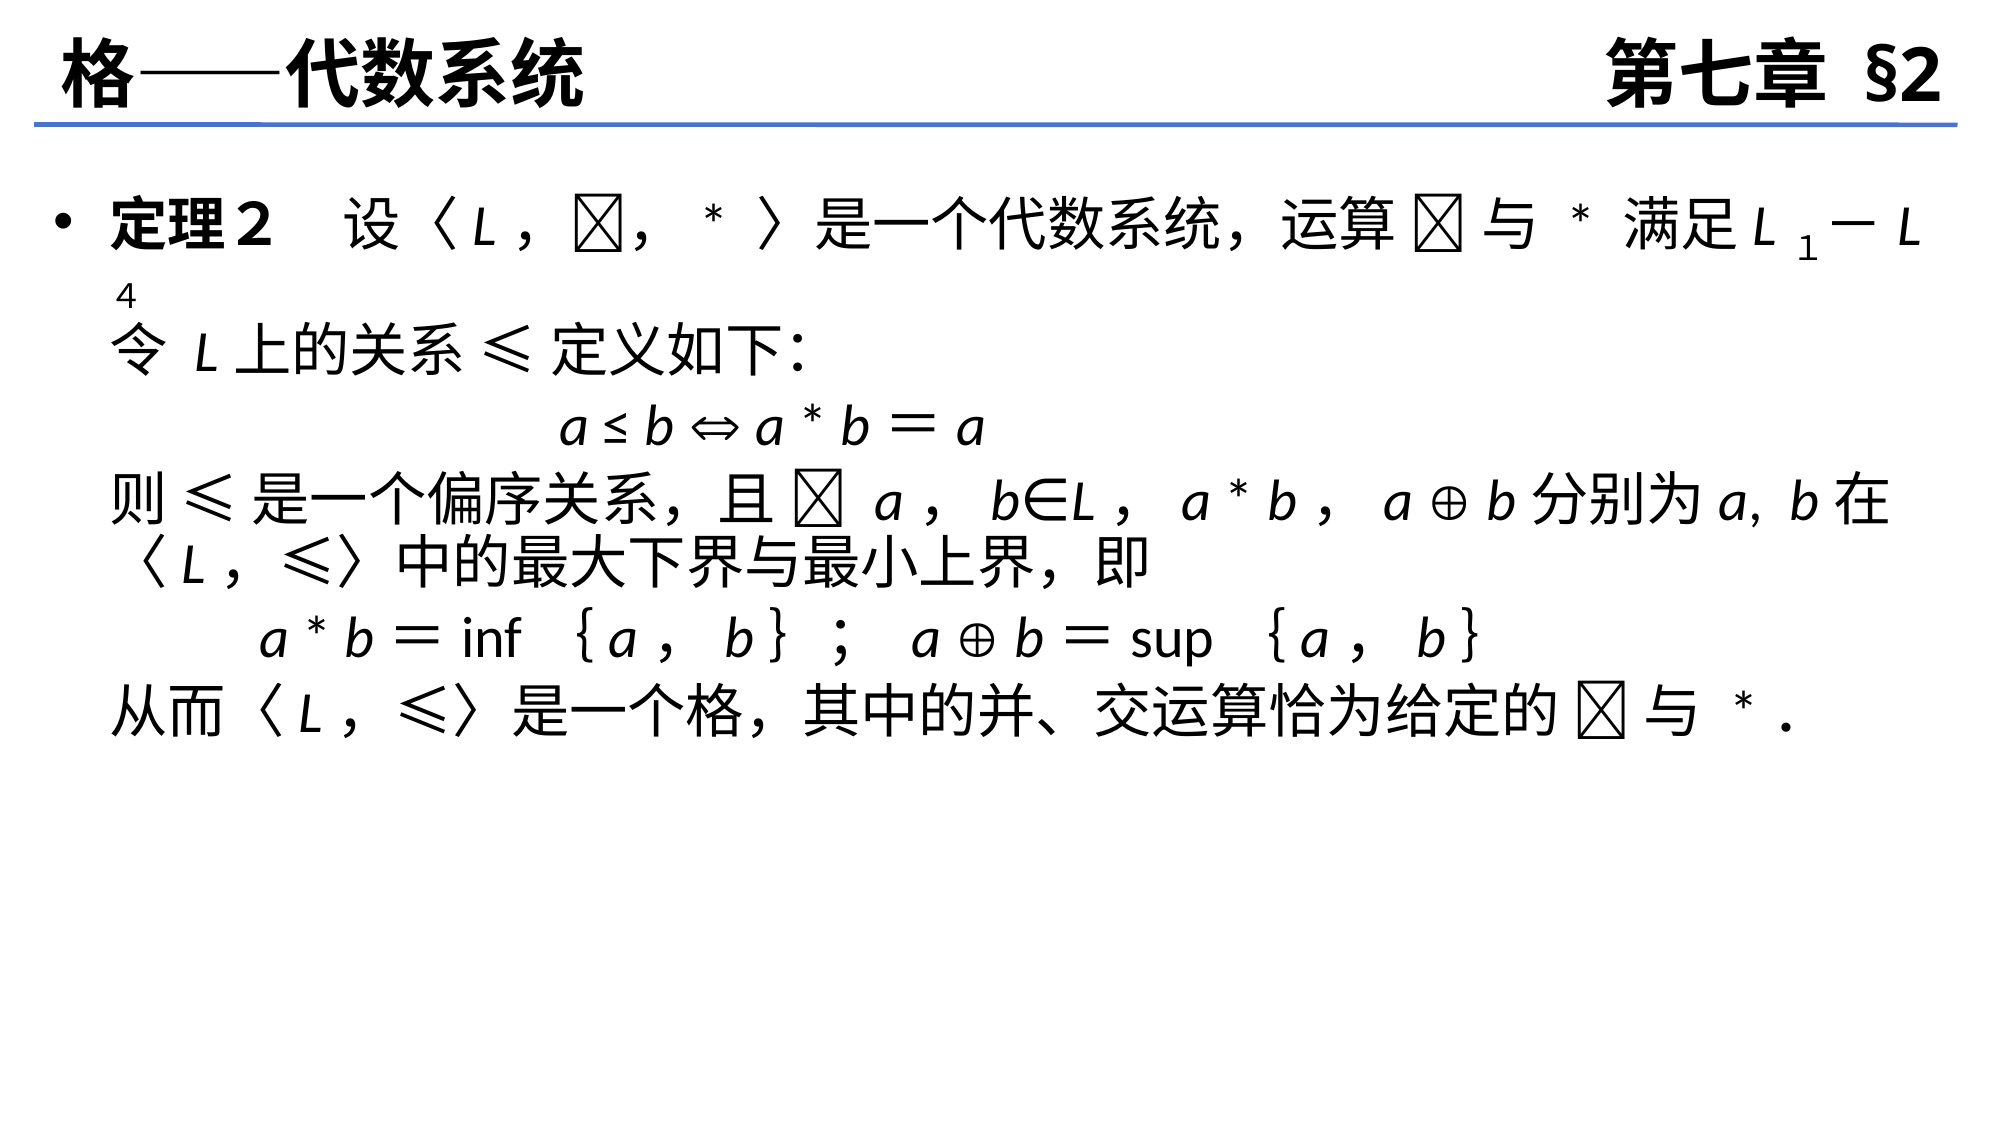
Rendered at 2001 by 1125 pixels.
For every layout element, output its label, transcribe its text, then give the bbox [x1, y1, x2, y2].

text_box 第七章 §2 [1576, 19, 1958, 124]
text_box 格——代数系统 [46, 18, 932, 124]
text_box 定理２ 设〈L，，* 〉是一个代数系统，运算  与 * 满足L１－L４ 令 L上的关系 ≤ 定义如下： a ≤ b  a * b＝a 则 ≤ 是一个偏序关系，且  a，b∈L，a * b，a  b分别为a, b在〈L，≤〉中的最大下界与最小上界，即 a * b＝inf｛a，b｝； a  b＝sup｛a，b｝ 从而〈L，≤〉是一个格，其中的并、交运算恰为给定的  与 *． [38, 181, 1951, 1065]
